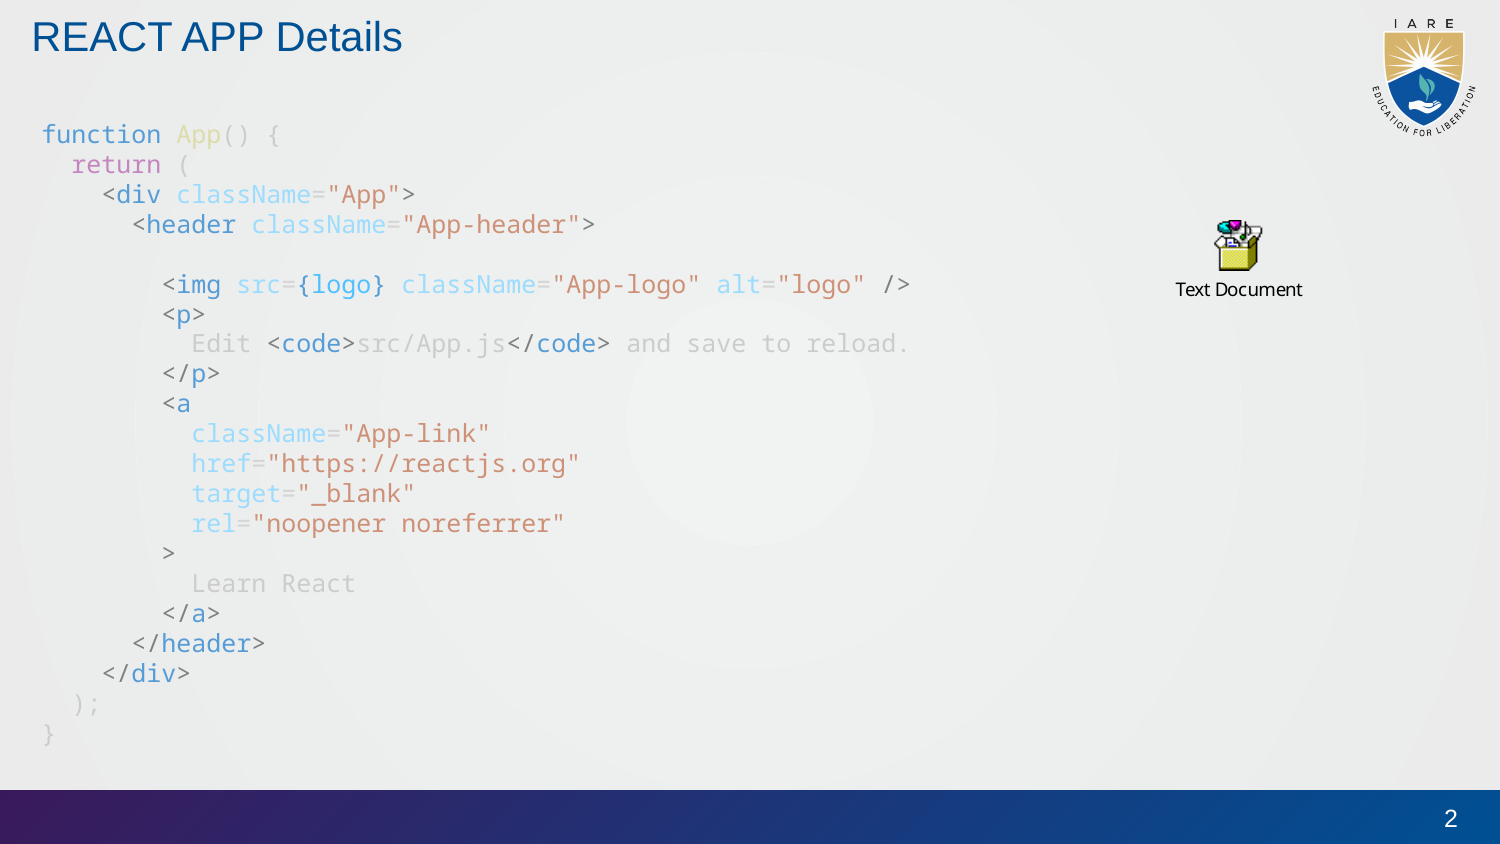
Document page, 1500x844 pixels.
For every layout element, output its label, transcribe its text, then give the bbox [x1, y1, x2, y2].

text_box function App() { return ( <div className="App"> <header className="App-header"> <img src={logo} className="App-logo" alt="logo" /> <p> Edit <code>src/App.js</code> and save to reload. </p> <a className="App-link" href="https://reactjs.org" target="_blank" rel="noopener noreferrer" > Learn React </a> </header> </div> ); } [26, 111, 1119, 755]
slide_number 2 [1388, 790, 1474, 844]
picture [1372, 19, 1490, 138]
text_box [1163, 220, 1315, 348]
title REACT APP Details [31, 17, 1340, 69]
